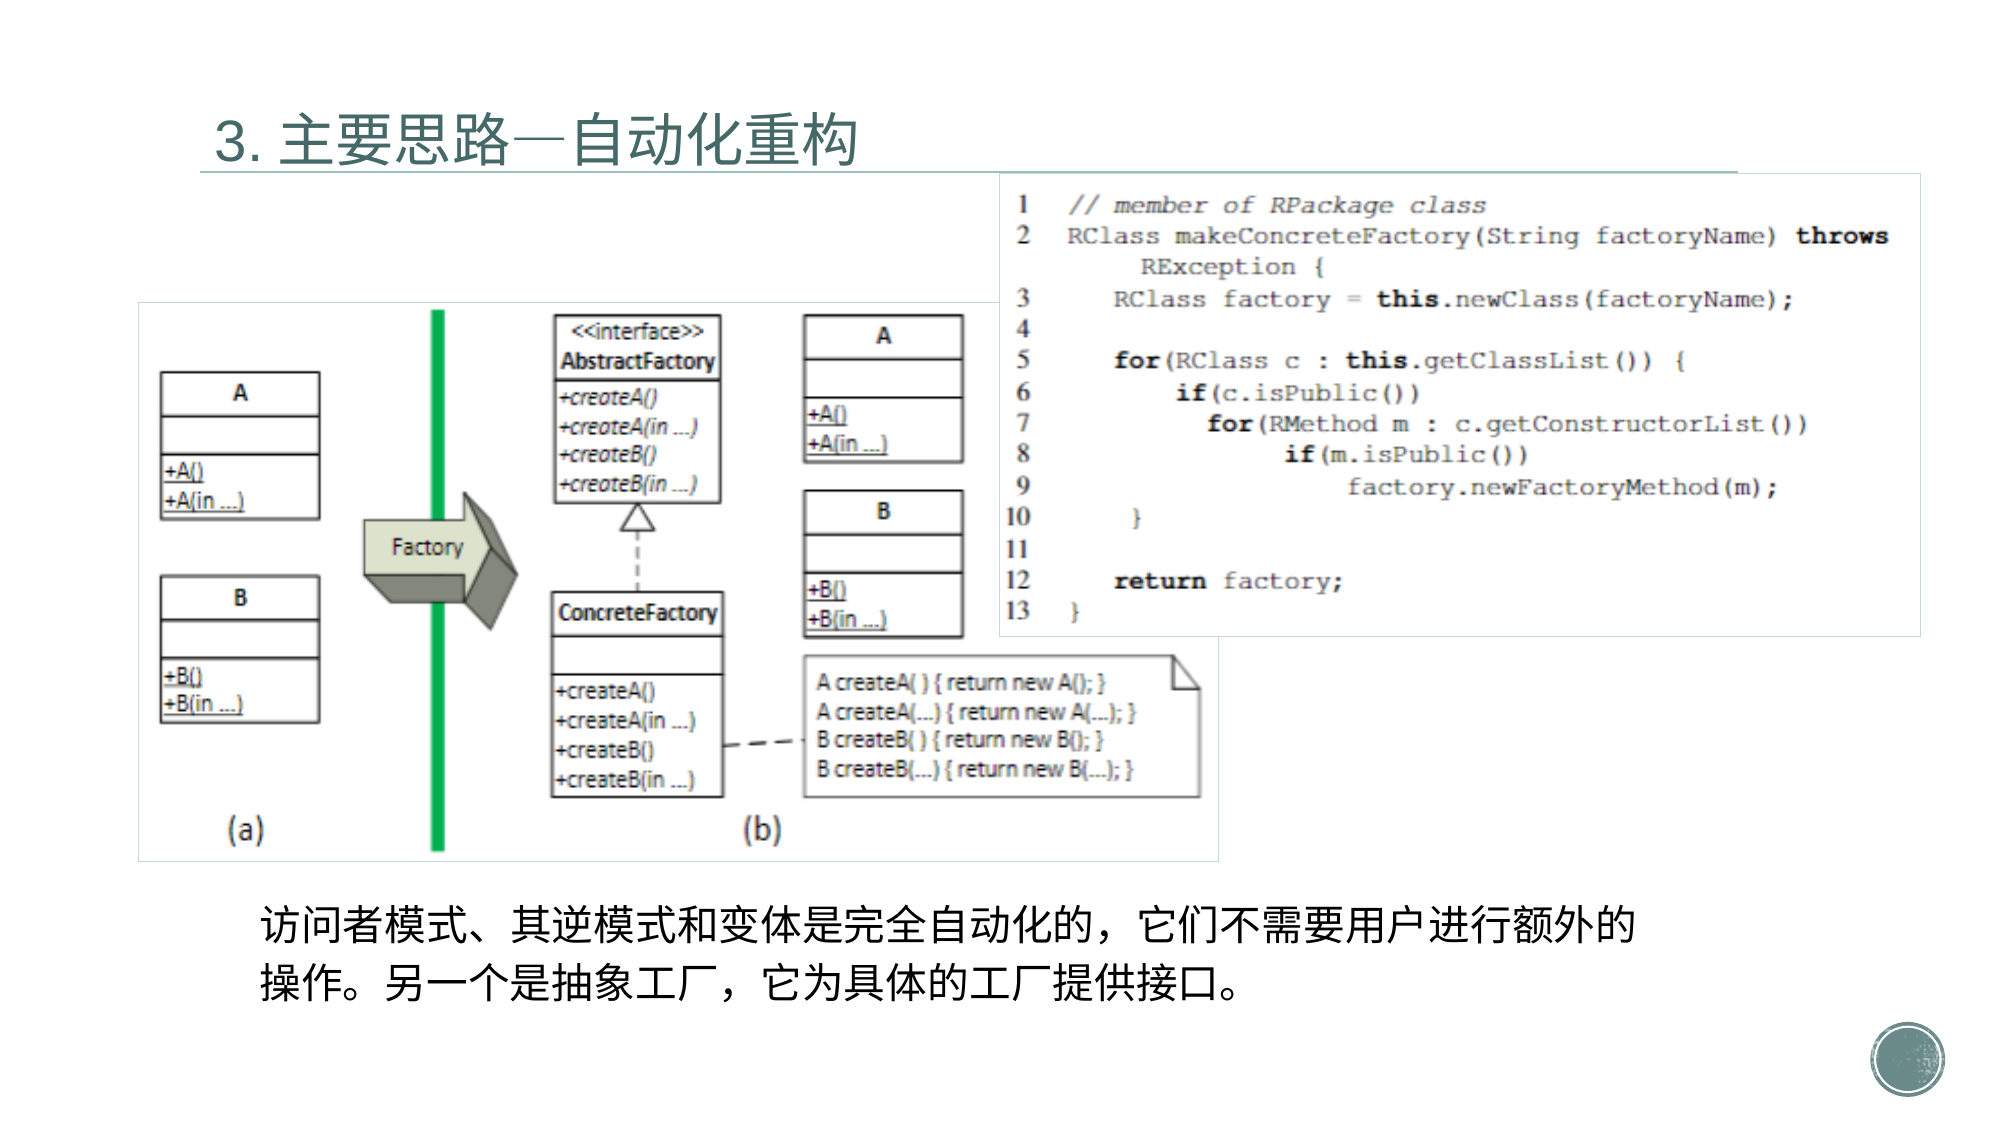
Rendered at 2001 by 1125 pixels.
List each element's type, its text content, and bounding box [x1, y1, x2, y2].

picture [139, 174, 1920, 861]
text_box 访问者模式、其逆模式和变体是完全自动化的，它们不需要用户进行额外的操作。另一个是抽象工厂，它为具体的工厂提供接口。 [244, 883, 1694, 1015]
text_box 3.主要思路—自动化重构 [200, 95, 1056, 181]
